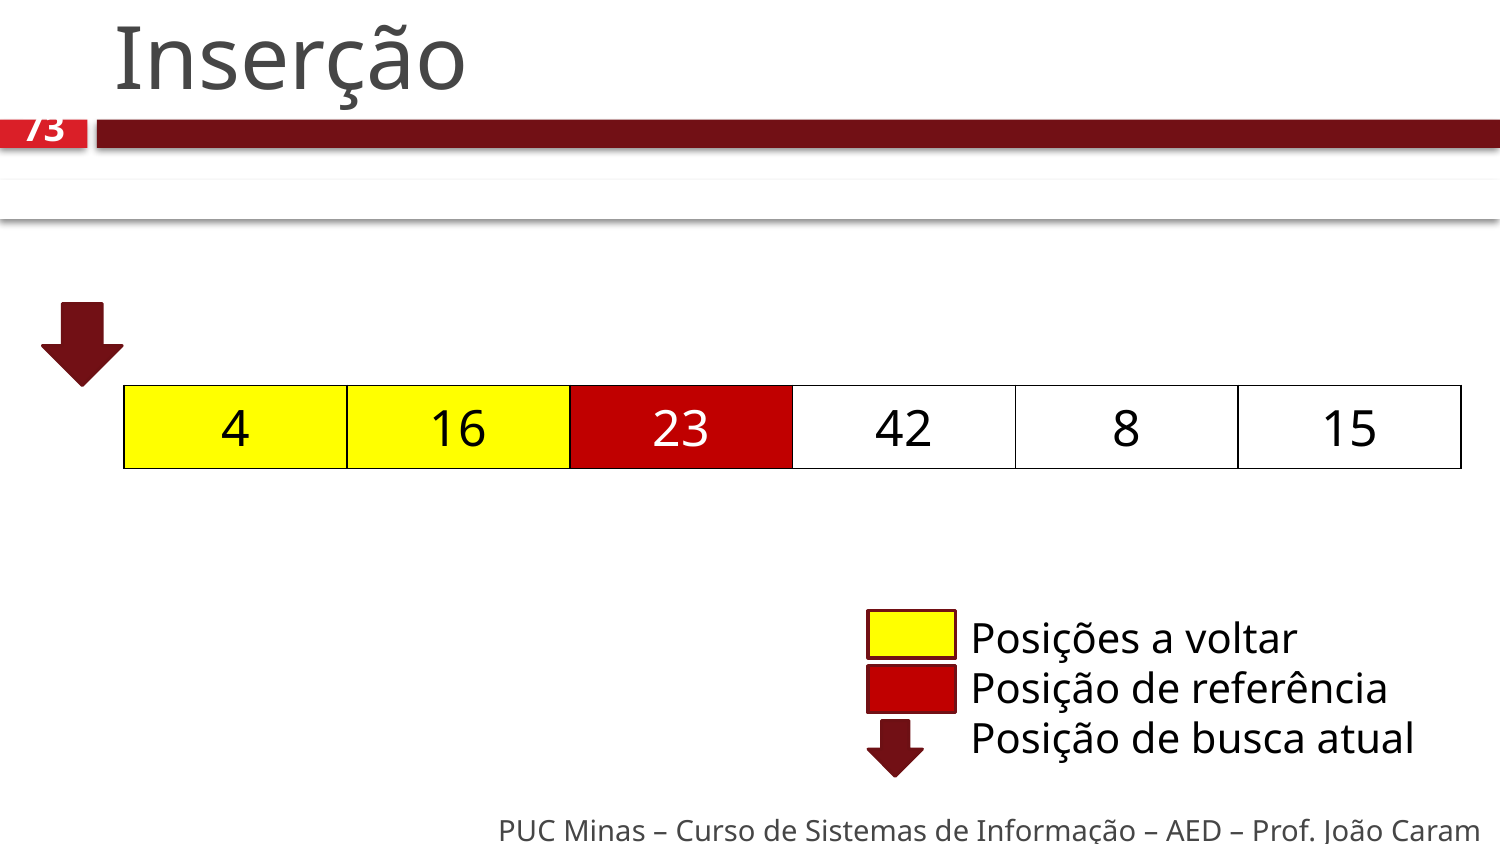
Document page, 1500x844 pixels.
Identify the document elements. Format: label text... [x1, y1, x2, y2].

footer PUC Minas – Curso de Sistemas de Informação – AED – Prof. João Caram [159, 807, 1497, 844]
table_header 8 [1016, 386, 1237, 468]
table_header 23 [571, 386, 792, 468]
table_header 15 [1239, 386, 1460, 468]
table_header 42 [793, 386, 1015, 468]
table_header 4 [125, 386, 346, 468]
slide_number 73 [0, 114, 88, 145]
title Inserção [99, 19, 1483, 115]
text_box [867, 604, 1480, 777]
text_box [41, 302, 124, 387]
table_header 16 [348, 386, 569, 468]
